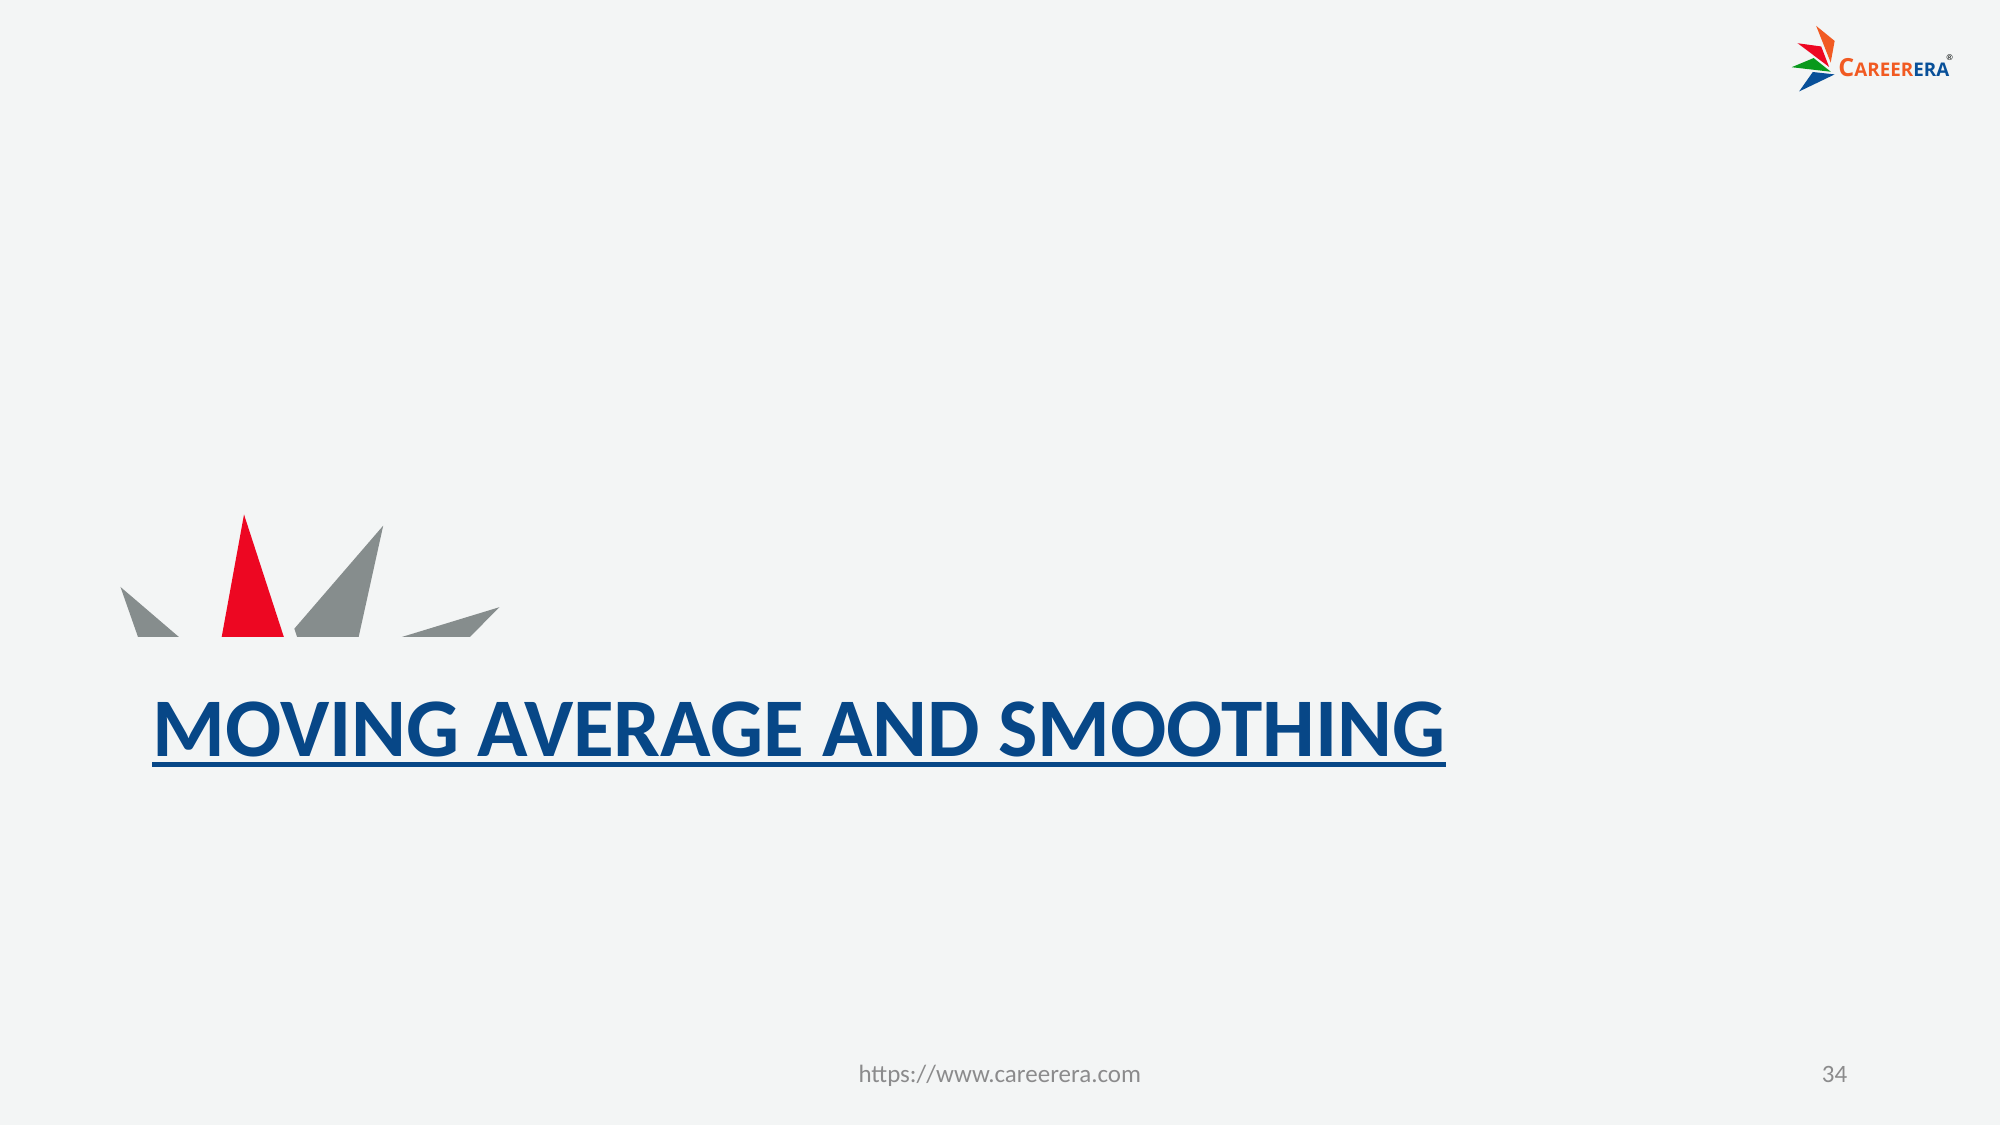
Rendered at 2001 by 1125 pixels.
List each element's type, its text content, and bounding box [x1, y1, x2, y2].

title MOVING AVERAGE AND SMOOTHING [137, 657, 1863, 802]
slide_number 34 [1412, 1042, 1863, 1103]
footer https://www.careerera.com [662, 1042, 1338, 1103]
